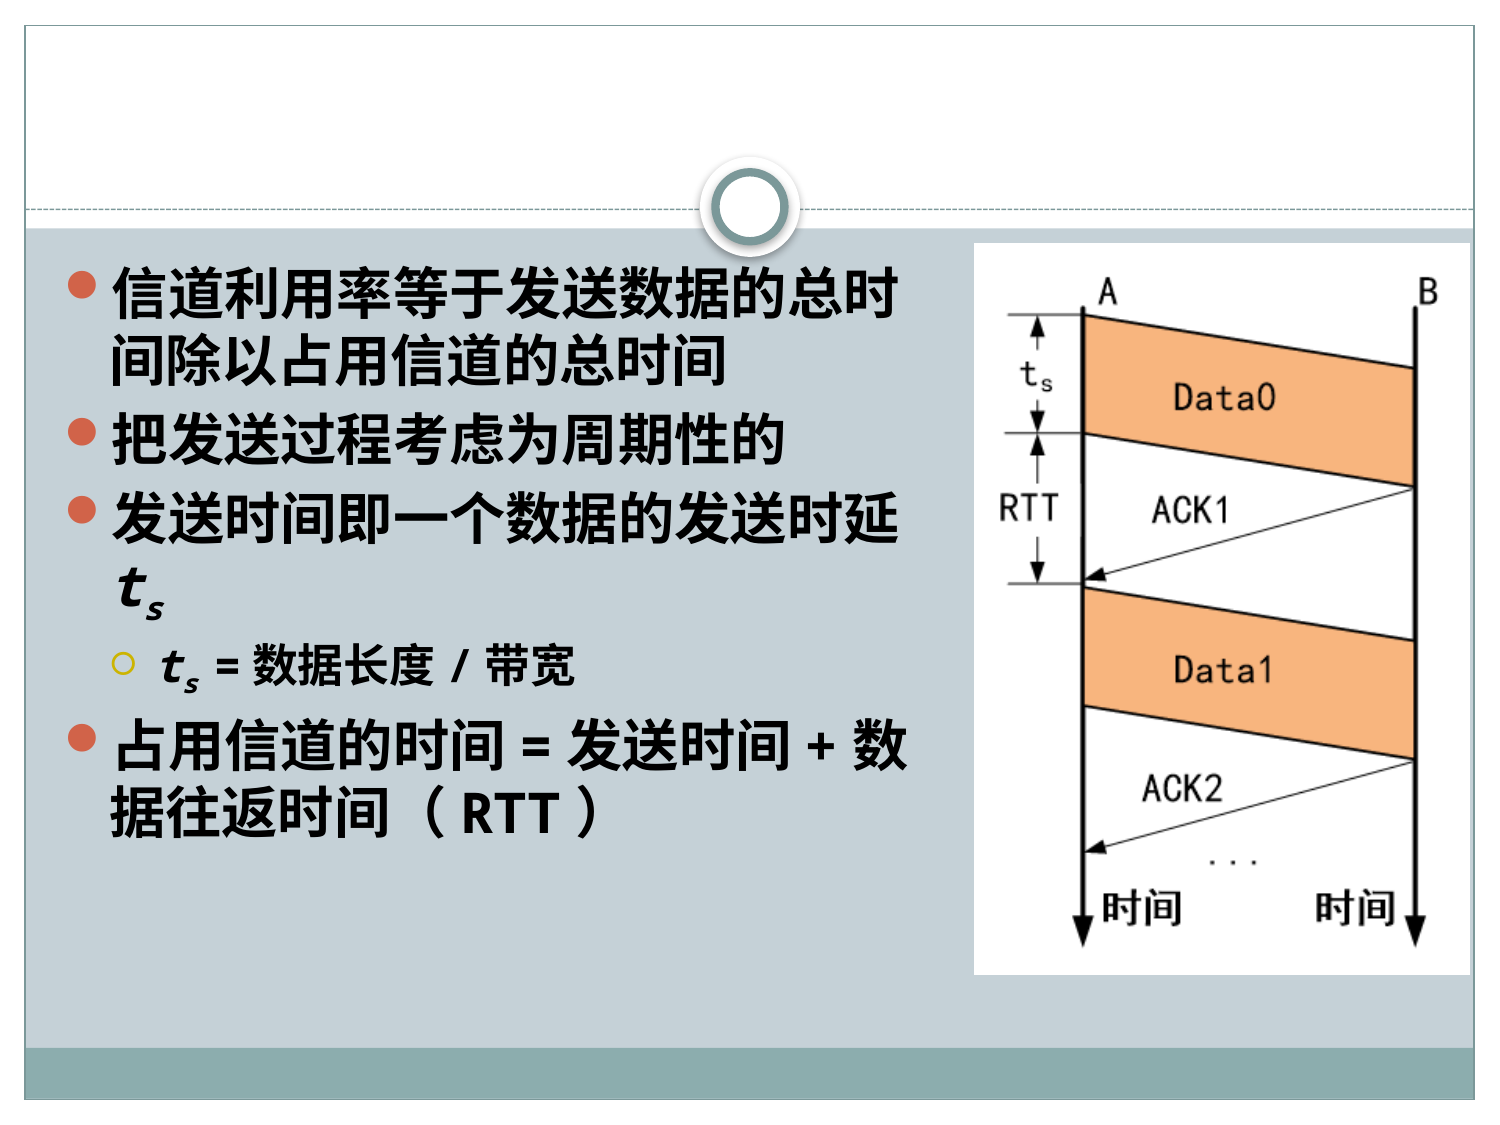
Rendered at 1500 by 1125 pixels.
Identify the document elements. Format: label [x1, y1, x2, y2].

picture [974, 243, 1470, 976]
